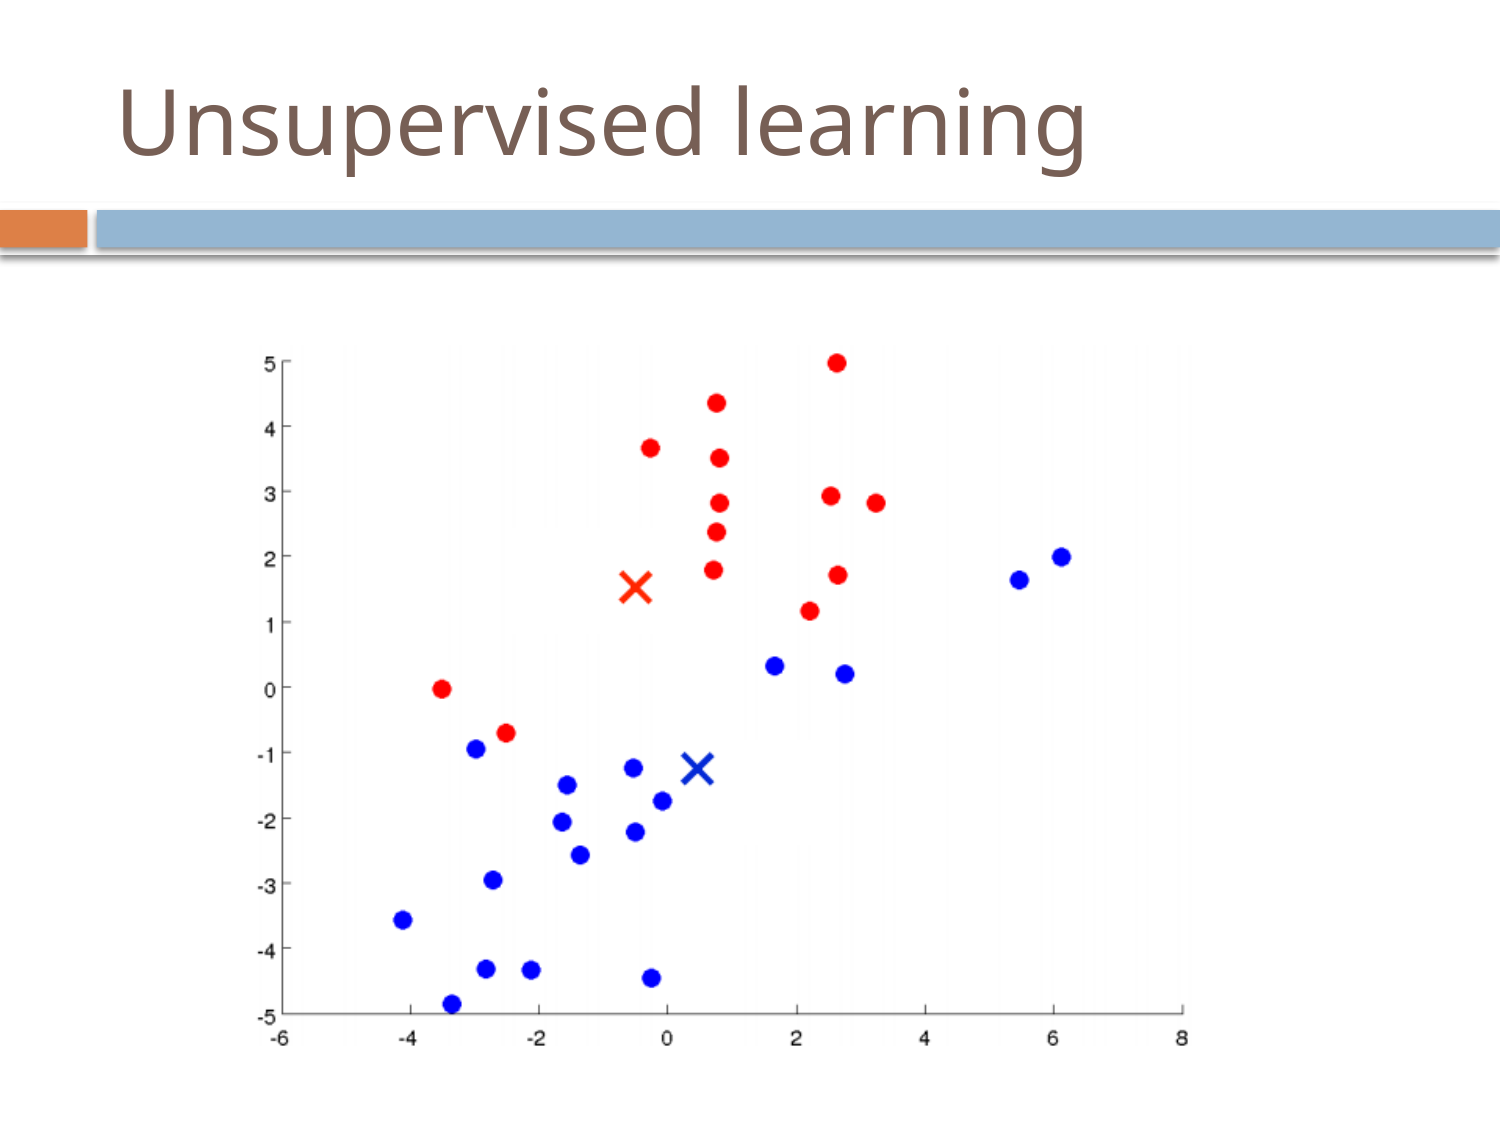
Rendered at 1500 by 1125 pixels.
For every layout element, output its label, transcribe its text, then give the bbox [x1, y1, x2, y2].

picture [249, 323, 1202, 1075]
title Unsupervised learning [100, 37, 1438, 200]
